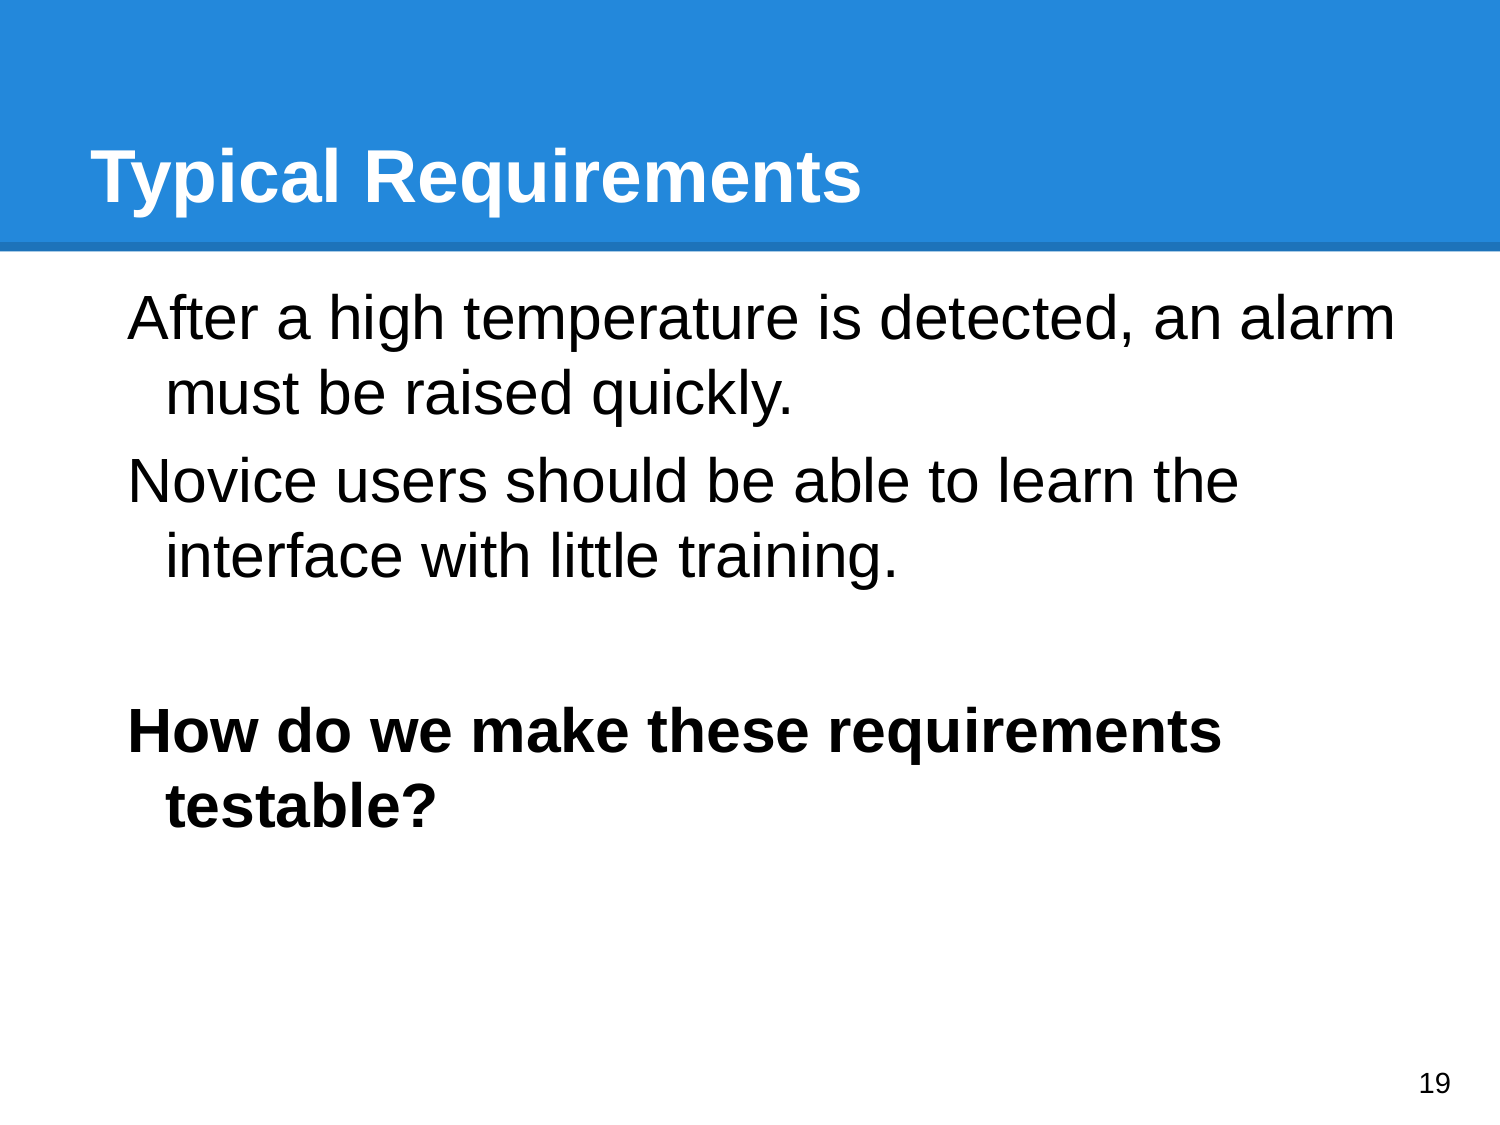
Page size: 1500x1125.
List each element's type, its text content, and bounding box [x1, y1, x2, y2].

slide_number ‹#› [1403, 1038, 1494, 1125]
list After a high temperature is detected, an alarm must be raised quickly. Novice users should be able to learn the interface with little training. How do we make these requirements testable? [75, 262, 1425, 1078]
title Typical Requirements [75, 45, 1425, 233]
